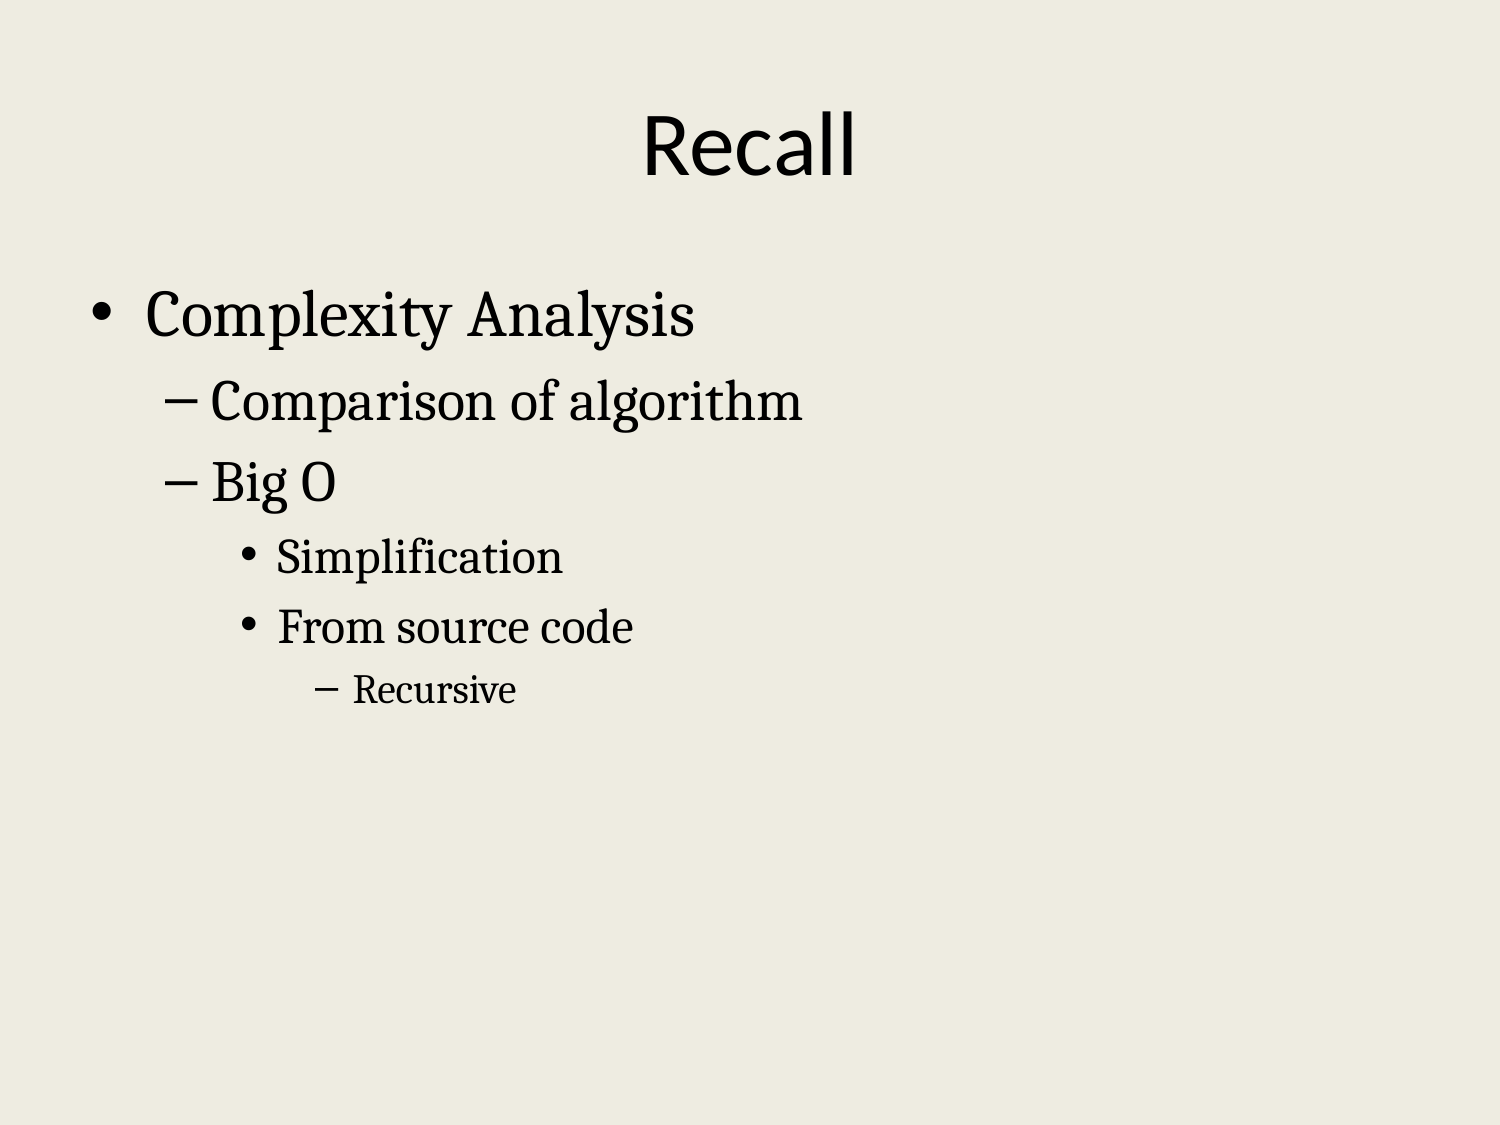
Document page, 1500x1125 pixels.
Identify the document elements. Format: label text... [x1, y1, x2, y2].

list Complexity Analysis Comparison of algorithm Big O Simplification From source code Recursive [75, 262, 1425, 1005]
title Recall [75, 45, 1425, 233]
